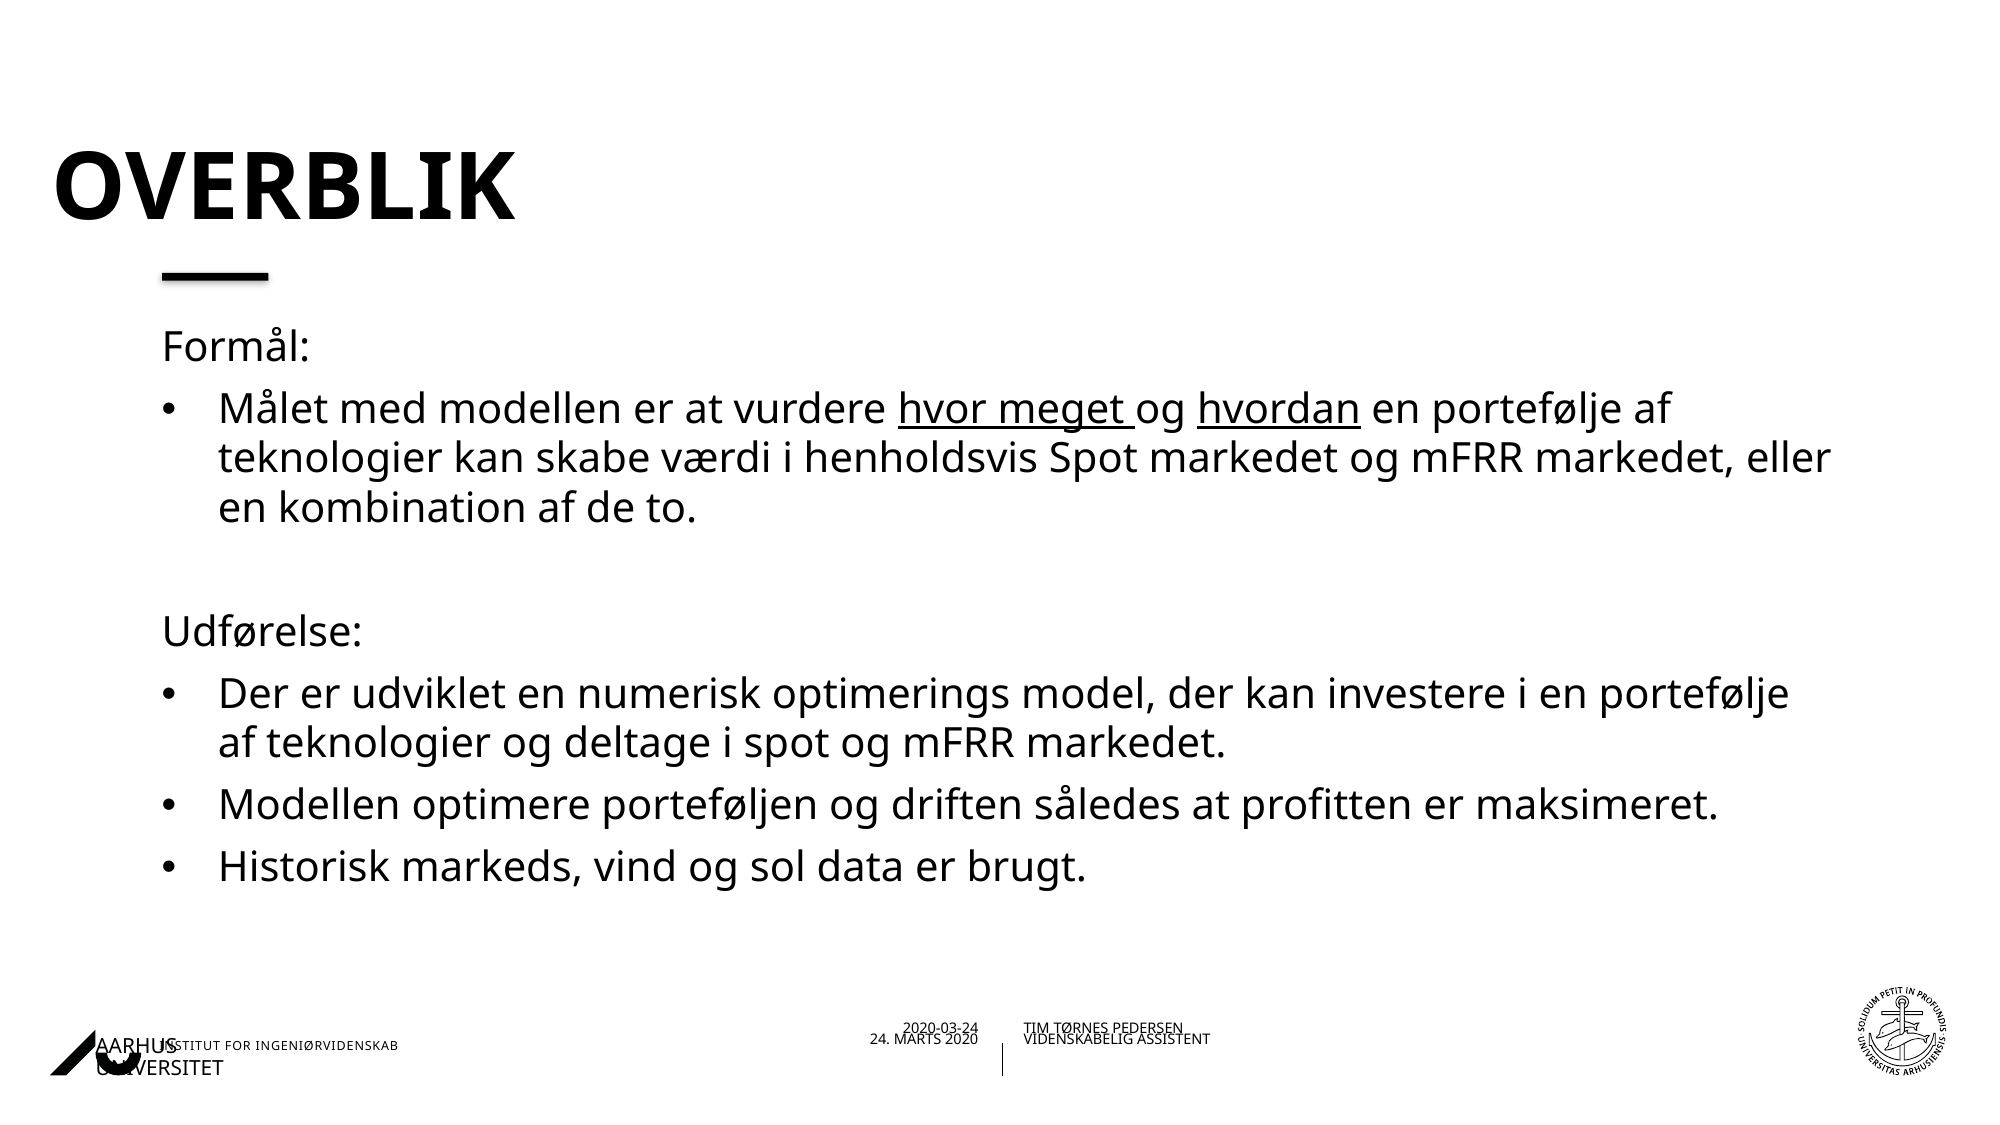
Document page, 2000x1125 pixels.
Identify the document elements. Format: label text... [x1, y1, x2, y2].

title Overblik [51, 24, 1948, 240]
list Formål: Målet med modellen er at vurdere hvor meget og hvordan en portefølje af teknologier kan skabe værdi i henholdsvis Spot markedet og mFRR markedet, eller en kombination af de to. Udførelse: Der er udviklet en numerisk optimerings model, der kan investere i en portefølje af teknologier og deltage i spot og mFRR markedet. Modellen optimere porteføljen og driften således at profitten er maksimeret. Historisk markeds, vind og sol data er brugt. [161, 321, 1839, 968]
